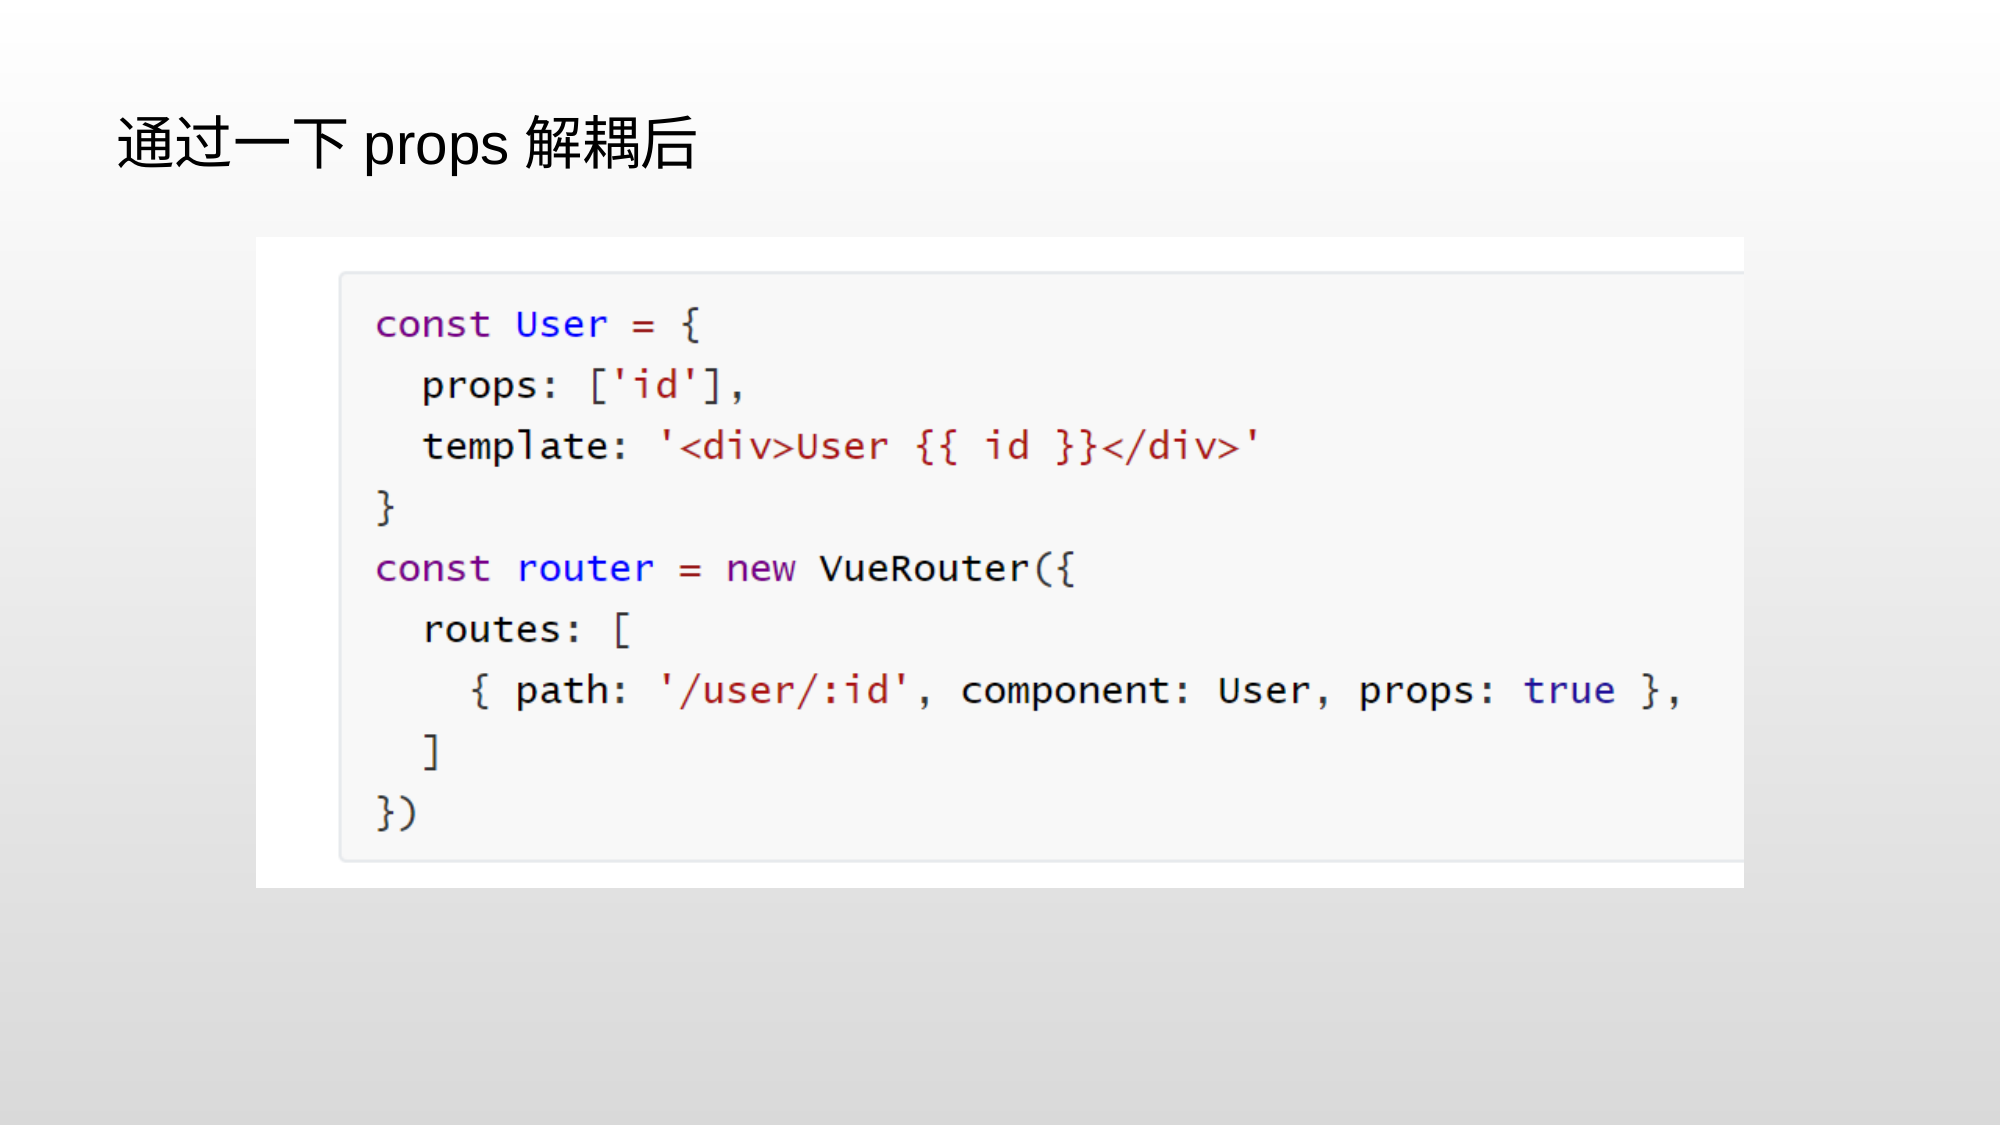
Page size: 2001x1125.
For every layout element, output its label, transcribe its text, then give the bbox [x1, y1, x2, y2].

text_box 通过一下props解耦后 [102, 99, 812, 184]
picture [256, 237, 1744, 888]
